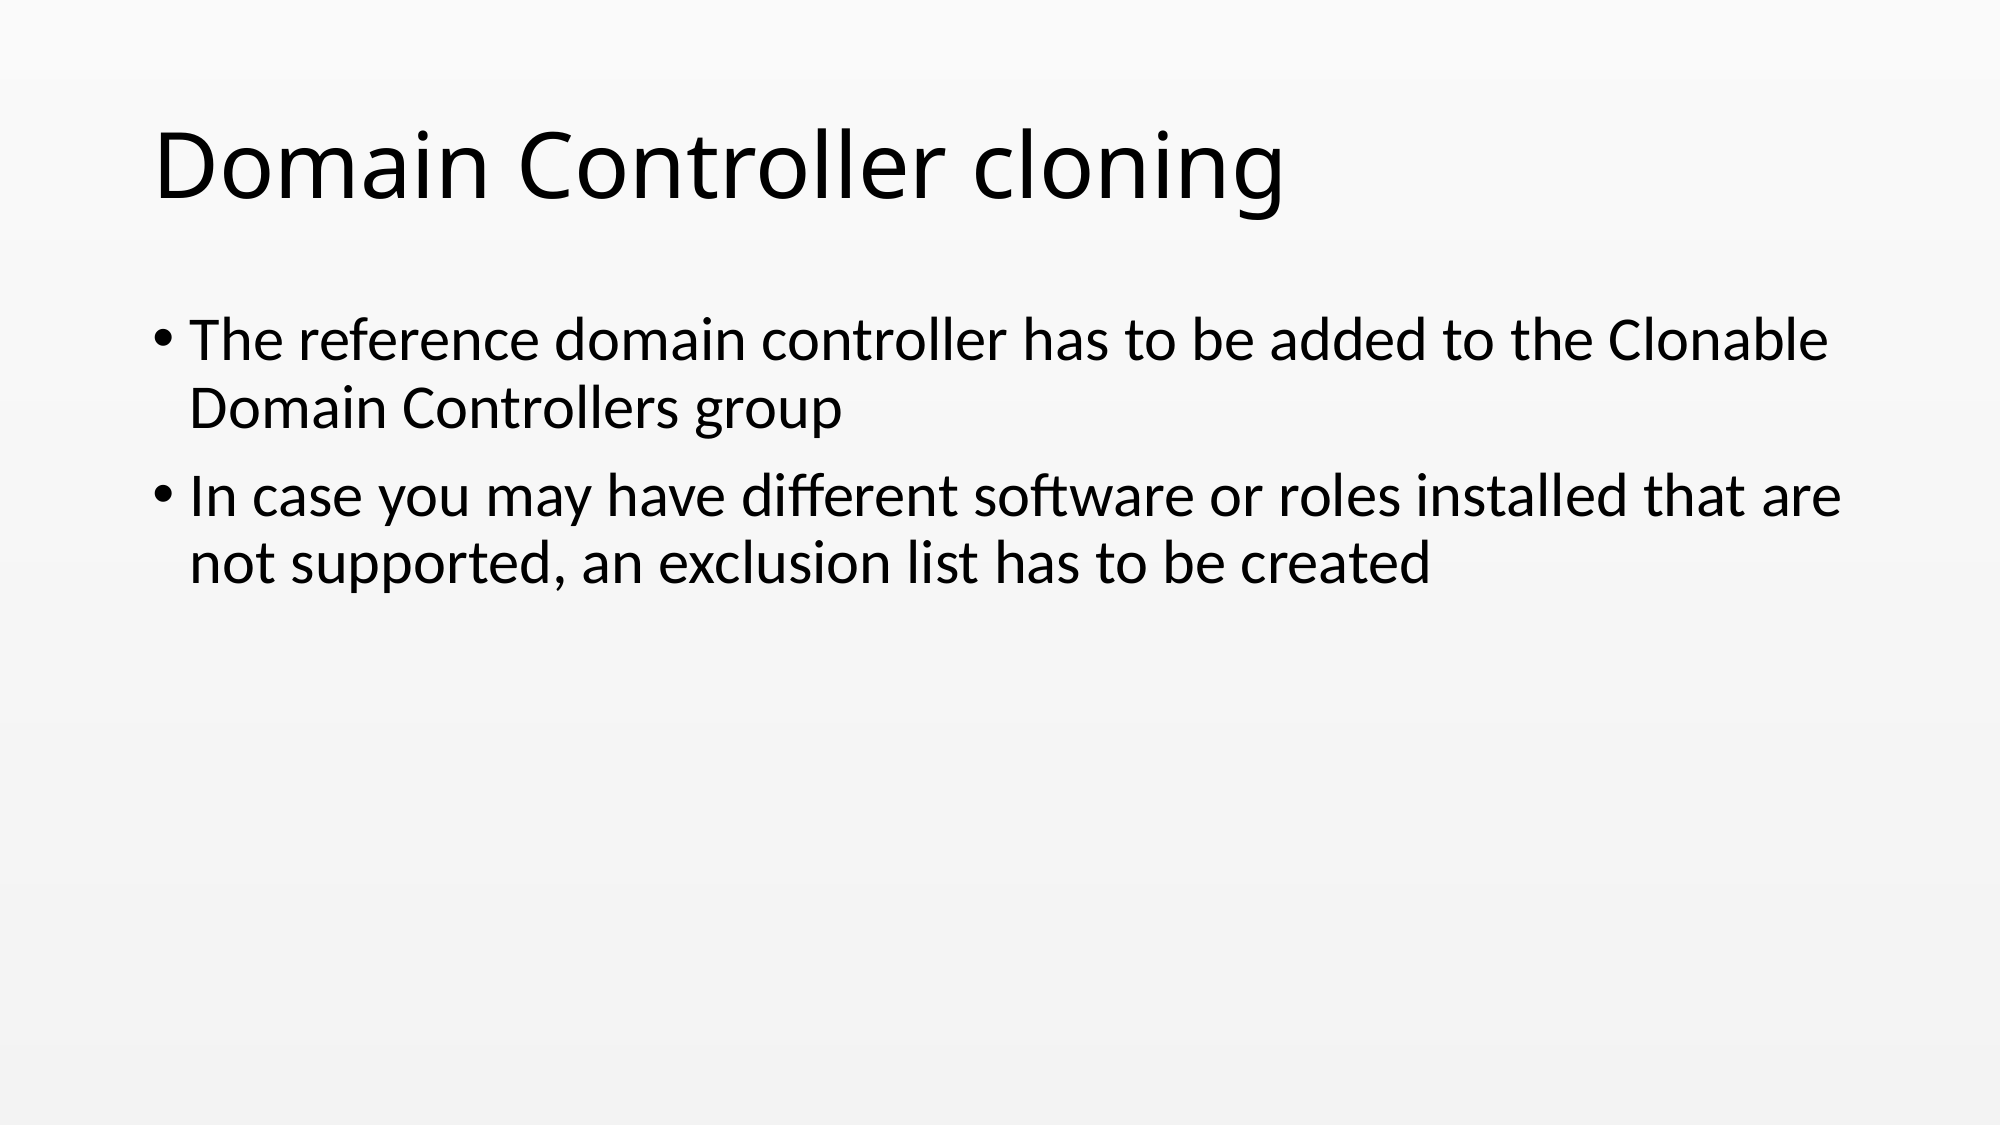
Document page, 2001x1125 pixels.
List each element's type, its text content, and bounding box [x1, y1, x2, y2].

title Domain Controller cloning [137, 59, 1863, 278]
list The reference domain controller has to be added to the Clonable Domain Controllers group In case you may have different software or roles installed that are not supported, an exclusion list has to be created [137, 299, 1863, 1014]
